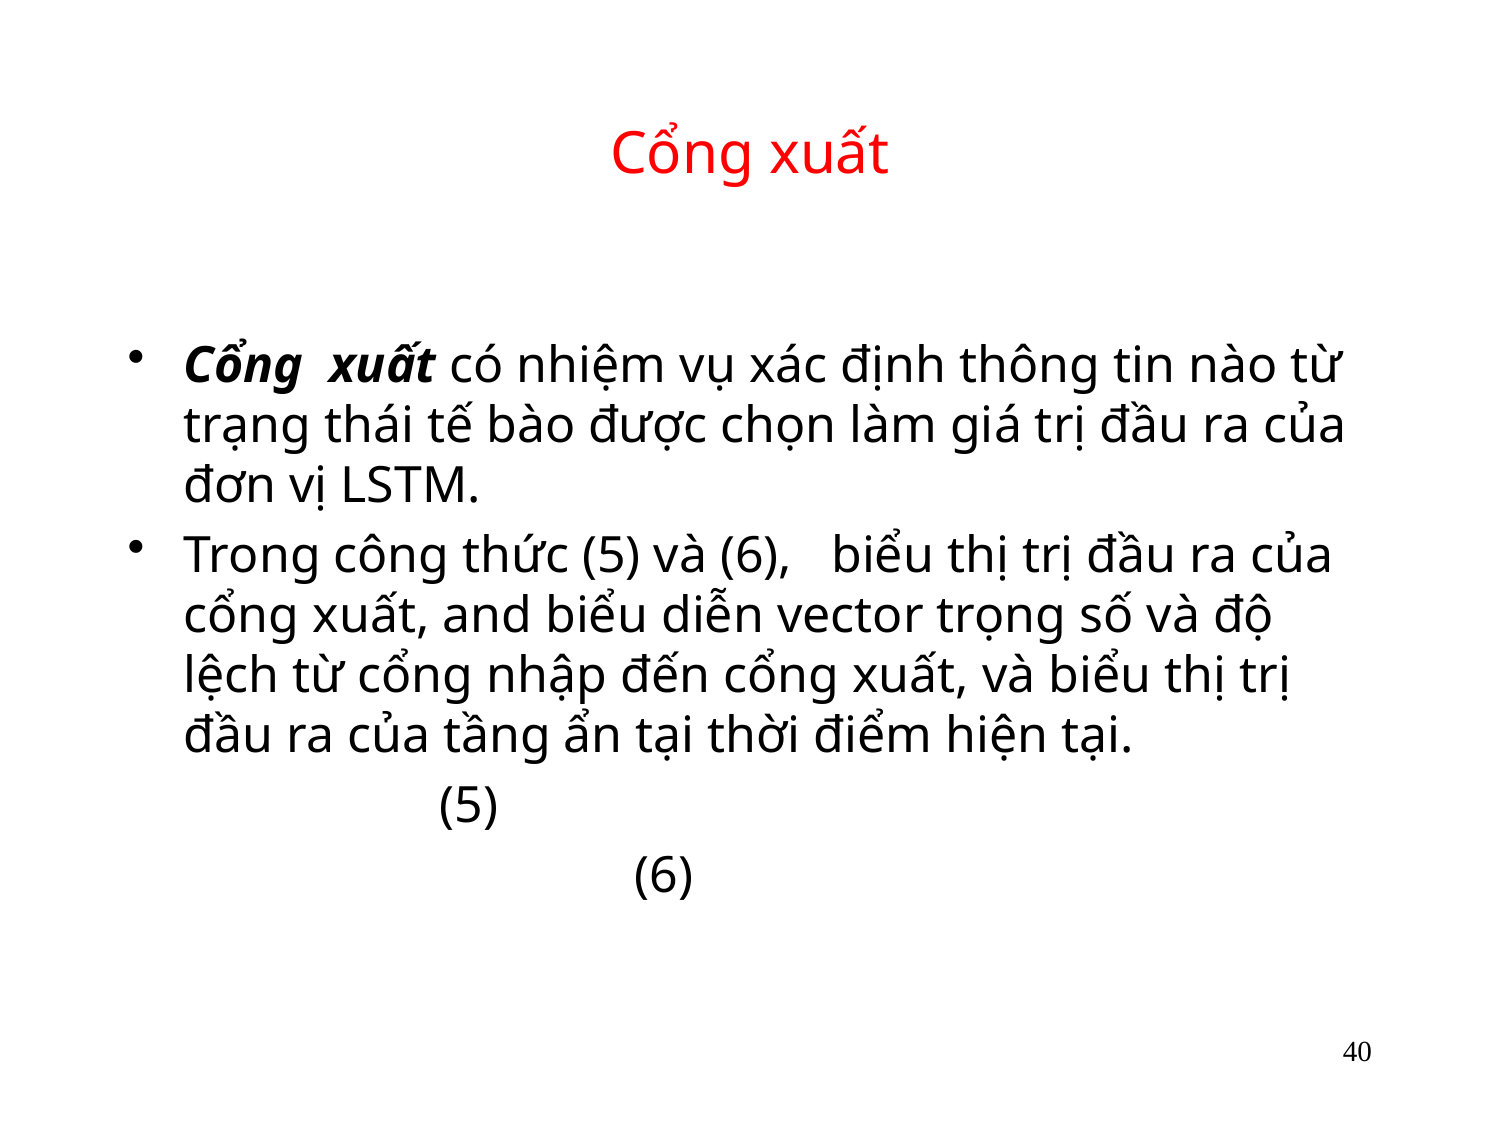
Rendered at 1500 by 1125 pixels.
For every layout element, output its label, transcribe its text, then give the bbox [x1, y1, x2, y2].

title Cổng xuất [112, 99, 1388, 200]
slide_number 40 [1074, 1025, 1388, 1100]
